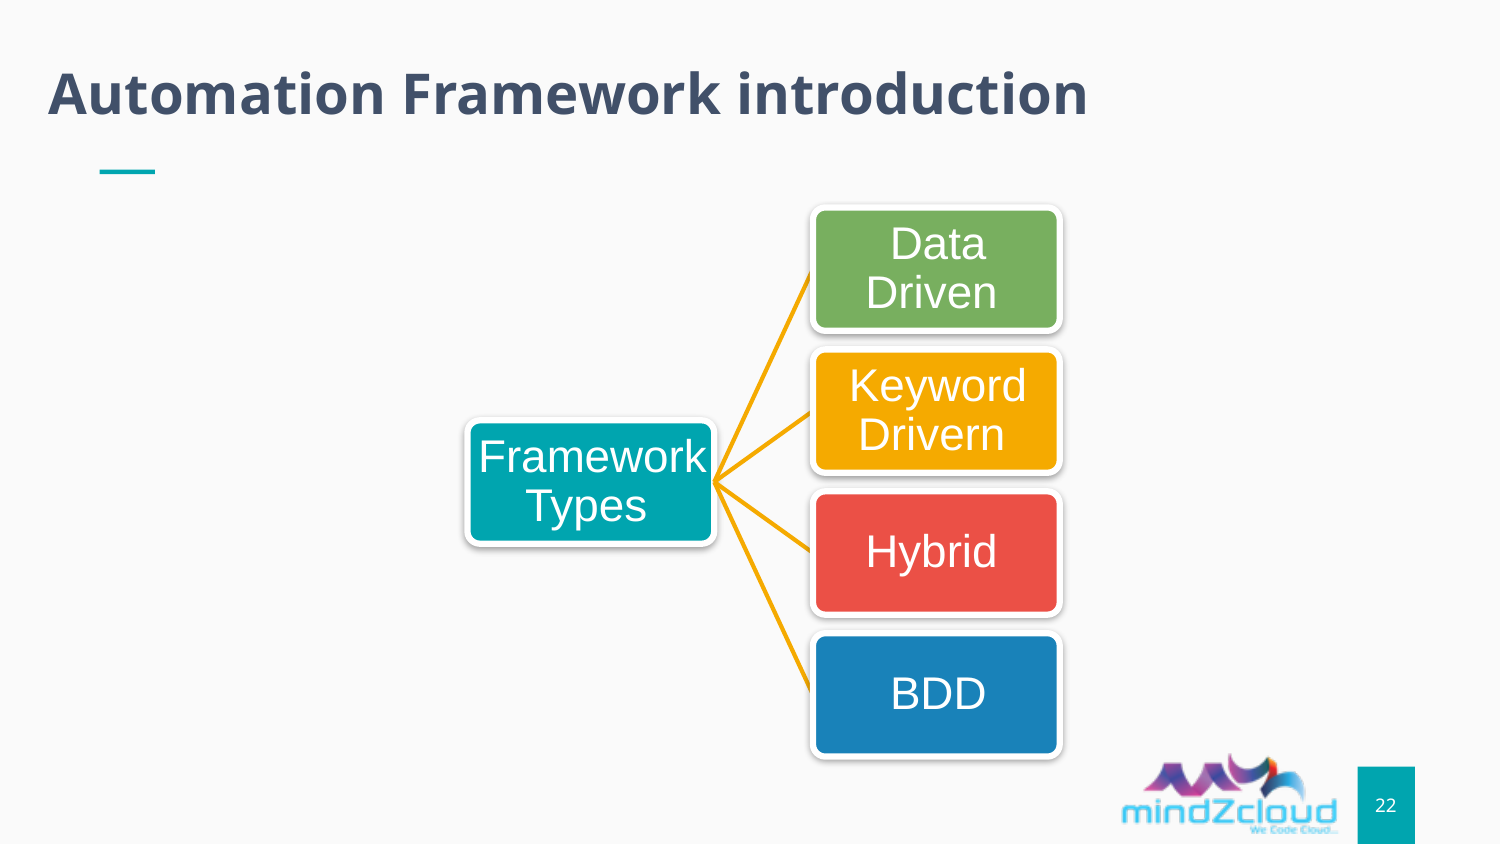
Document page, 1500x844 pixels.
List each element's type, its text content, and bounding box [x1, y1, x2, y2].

picture [1120, 757, 1340, 834]
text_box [26, 207, 1500, 757]
list Automation Framework introduction [49, 65, 1284, 126]
